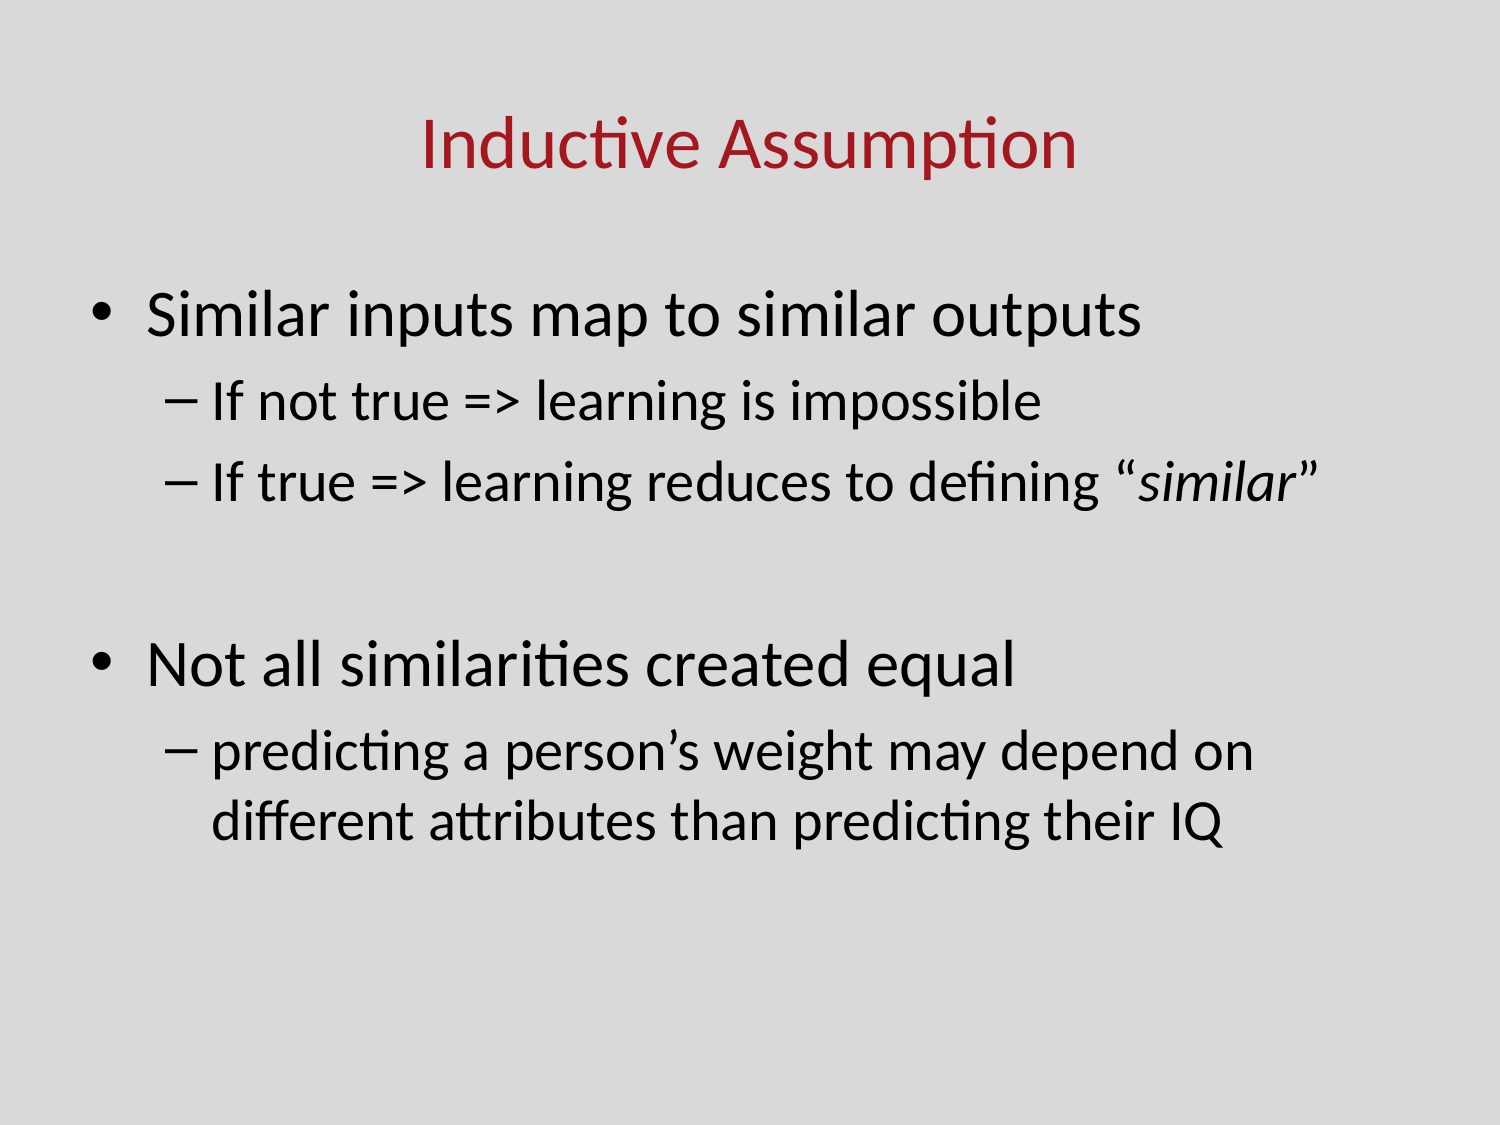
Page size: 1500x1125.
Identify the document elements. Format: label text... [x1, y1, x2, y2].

title Inductive Assumption [75, 45, 1425, 233]
list Similar inputs map to similar outputs If not true => learning is impossible If true => learning reduces to defining “similar” Not all similarities created equal predicting a person’s weight may depend on different attributes than predicting their IQ [75, 262, 1425, 1005]
